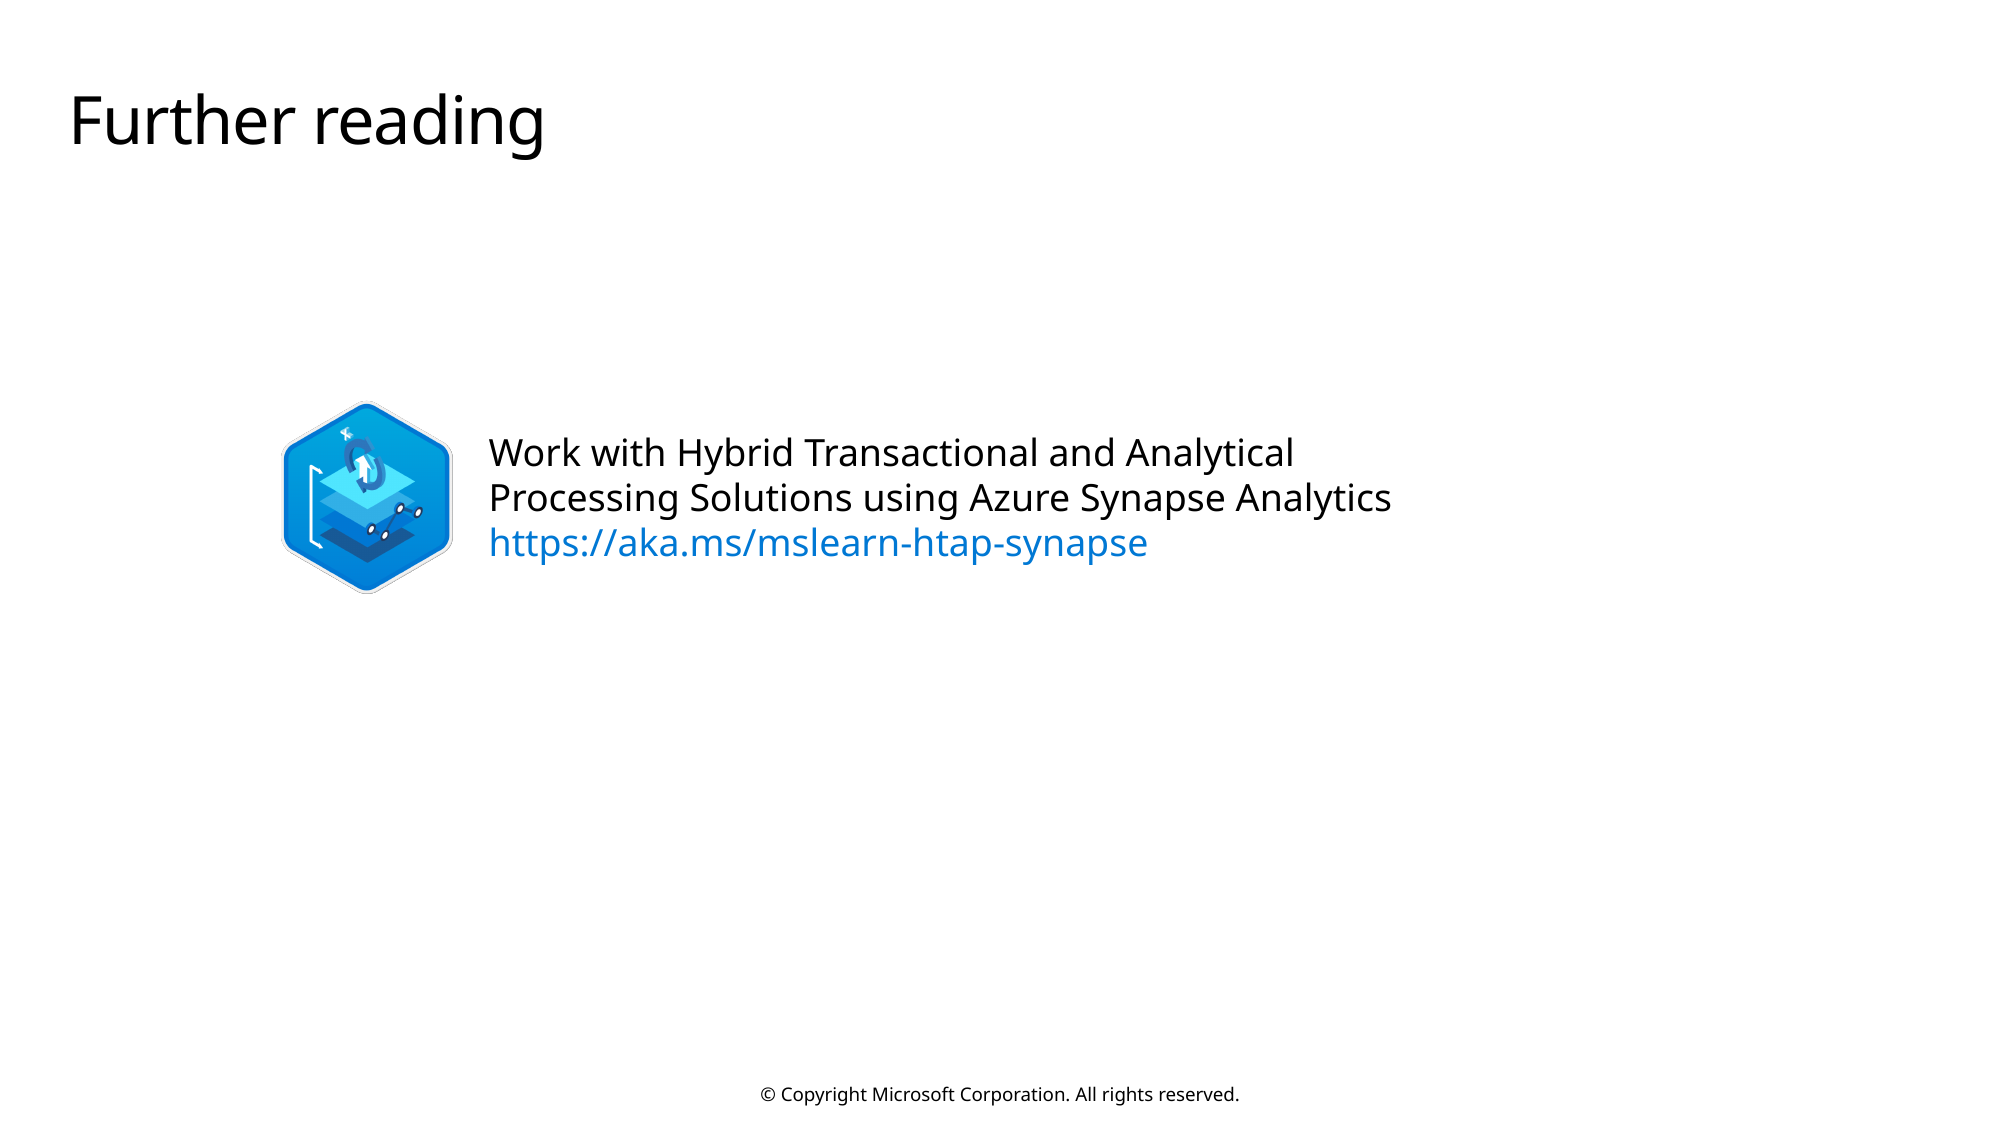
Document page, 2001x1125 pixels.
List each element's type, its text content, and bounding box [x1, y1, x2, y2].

title Further reading [68, 72, 1930, 184]
picture [279, 400, 454, 595]
text_box Work with Hybrid Transactional and Analytical Processing Solutions using Azure Synapse Analytics https://aka.ms/mslearn-htap-synapse [473, 421, 1457, 572]
